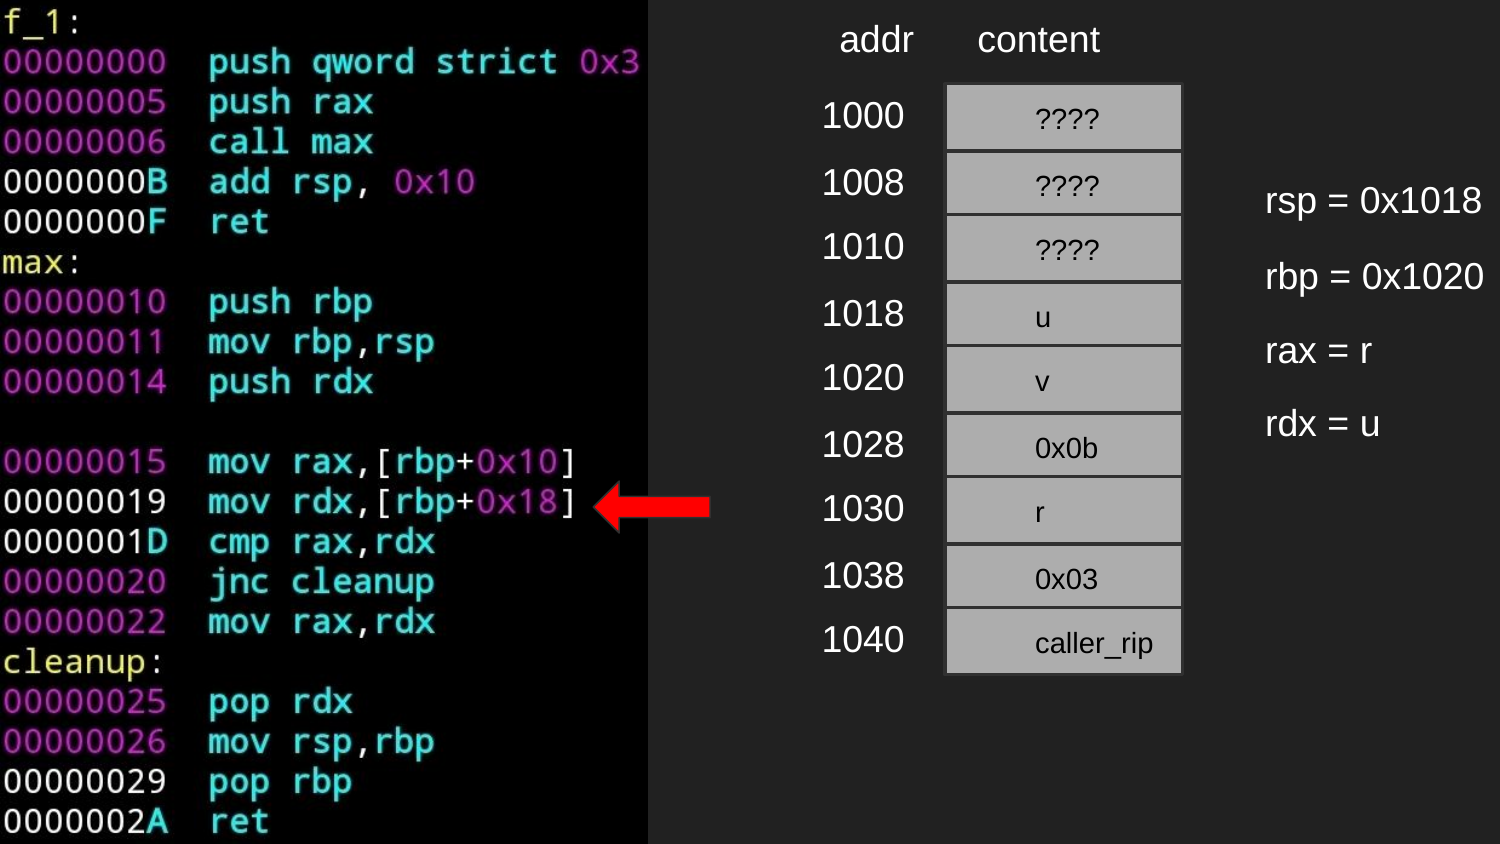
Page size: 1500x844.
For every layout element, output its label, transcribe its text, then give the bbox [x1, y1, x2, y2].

text_box rdx = u [1250, 383, 1500, 459]
text_box rax = r [1250, 311, 1500, 383]
text_box 1018 [806, 274, 958, 337]
text_box 1038 [806, 536, 958, 599]
text_box 1030 [806, 468, 958, 536]
text_box rbp = 0x1020 [1250, 237, 1500, 311]
text_box 1010 [806, 206, 958, 274]
picture [0, 0, 648, 844]
text_box caller_rip [958, 607, 1183, 675]
text_box u [958, 281, 1183, 345]
text_box [653, 496, 711, 518]
text_box 1040 [806, 599, 958, 675]
text_box 1028 [806, 405, 958, 468]
text_box ???? [958, 151, 1183, 214]
text_box content [962, 0, 1324, 75]
text_box 1008 [806, 143, 958, 206]
text_box r [958, 476, 1183, 543]
text_box 0x03 [958, 543, 1183, 607]
text_box rsp = 0x1018 [1250, 161, 1500, 237]
text_box 1020 [806, 337, 958, 405]
text_box 0x0b [958, 412, 1183, 476]
text_box v [958, 345, 1183, 412]
text_box ???? [958, 214, 1183, 281]
text_box 1000 [806, 76, 958, 143]
text_box ???? [958, 83, 1183, 151]
text_box addr [824, 0, 959, 75]
